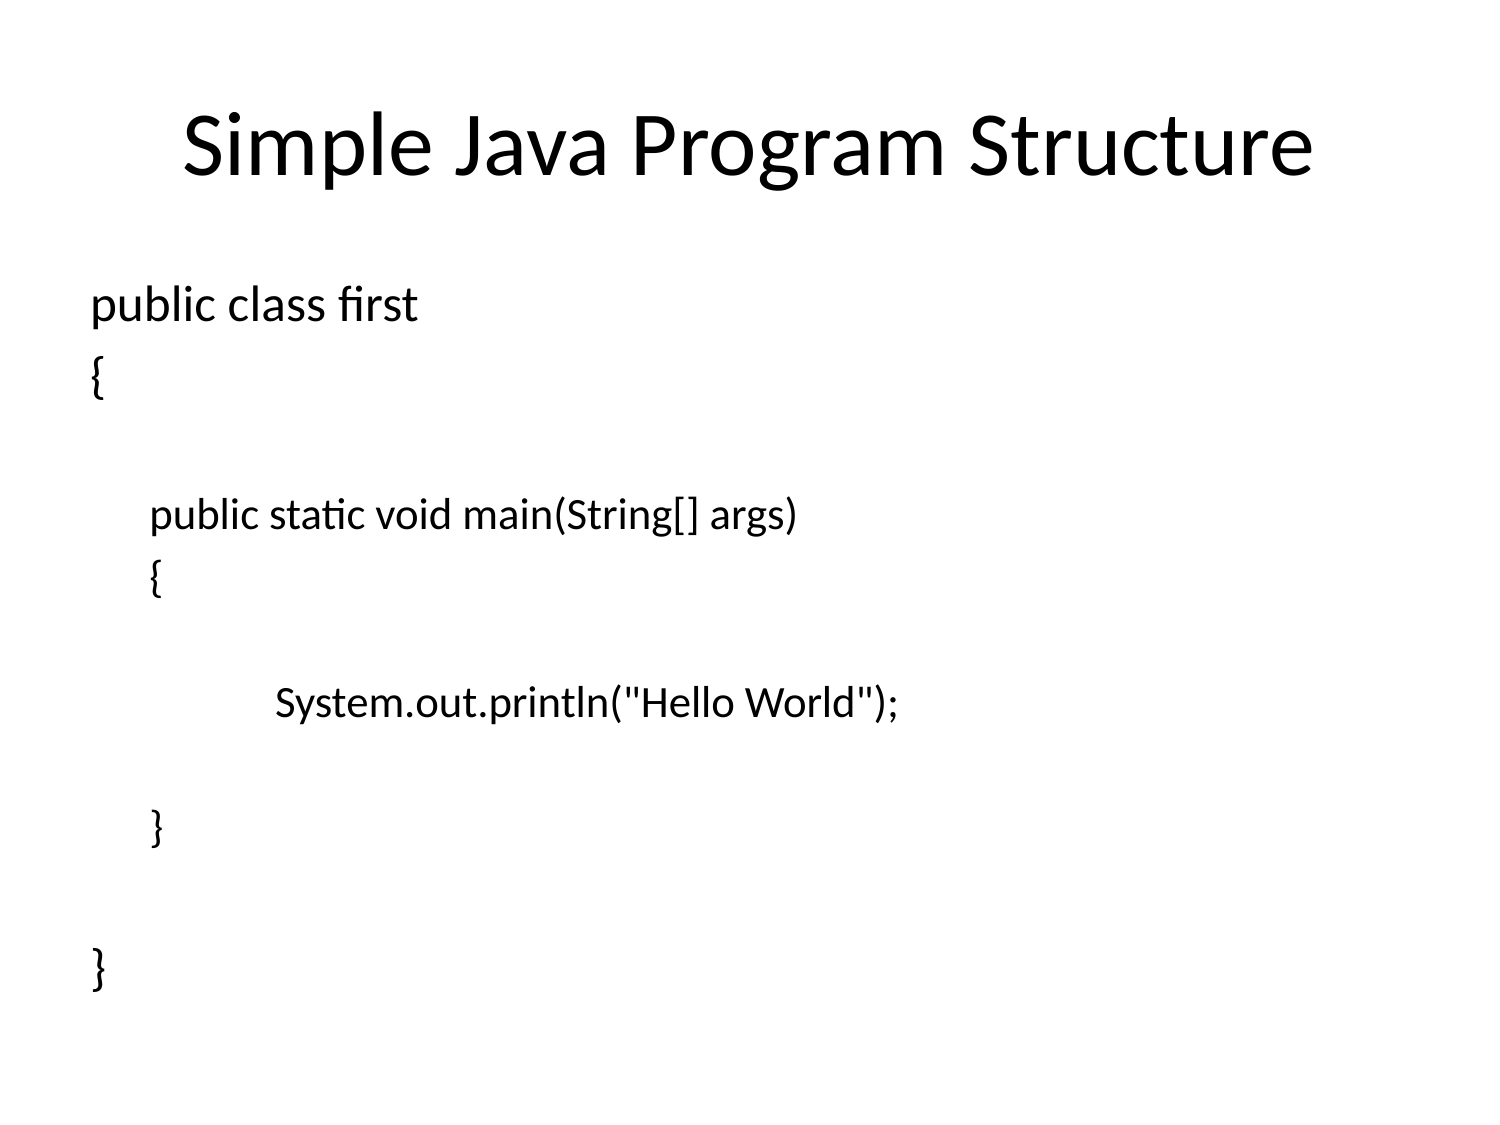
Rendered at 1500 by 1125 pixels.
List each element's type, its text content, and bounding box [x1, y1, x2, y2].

title Simple Java Program Structure [75, 45, 1425, 233]
list public class first { public static void main(String[] args) { System.out.println("Hello World"); } } [75, 262, 1425, 1005]
